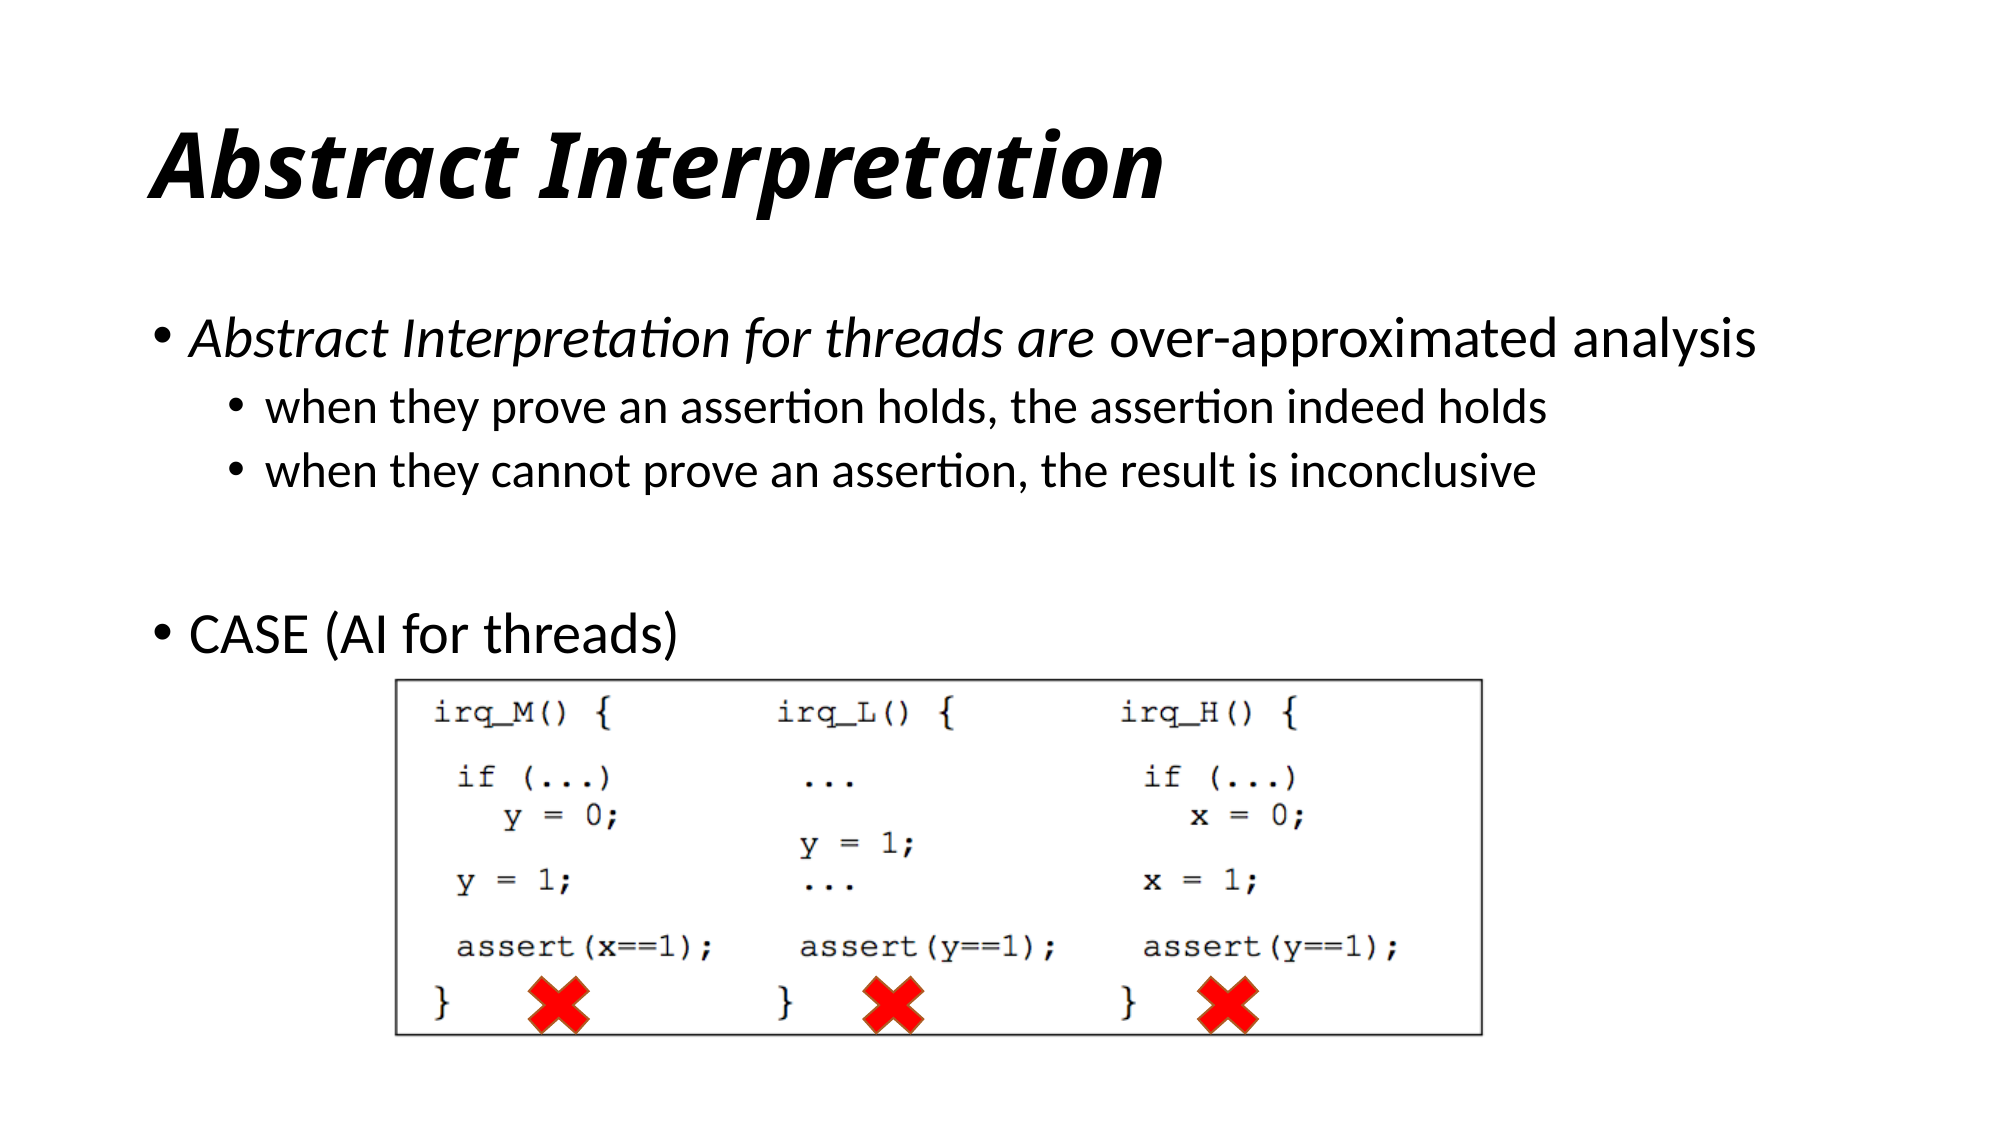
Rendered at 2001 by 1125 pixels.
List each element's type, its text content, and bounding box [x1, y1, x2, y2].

picture [373, 663, 1505, 1046]
title Abstract Interpretation [137, 59, 1863, 278]
list Abstract Interpretation for threads are over-approximated analysis when they prove an assertion holds, the assertion indeed holds when they cannot prove an assertion, the result is inconclusive CASE (AI for threads) [137, 299, 1863, 1014]
